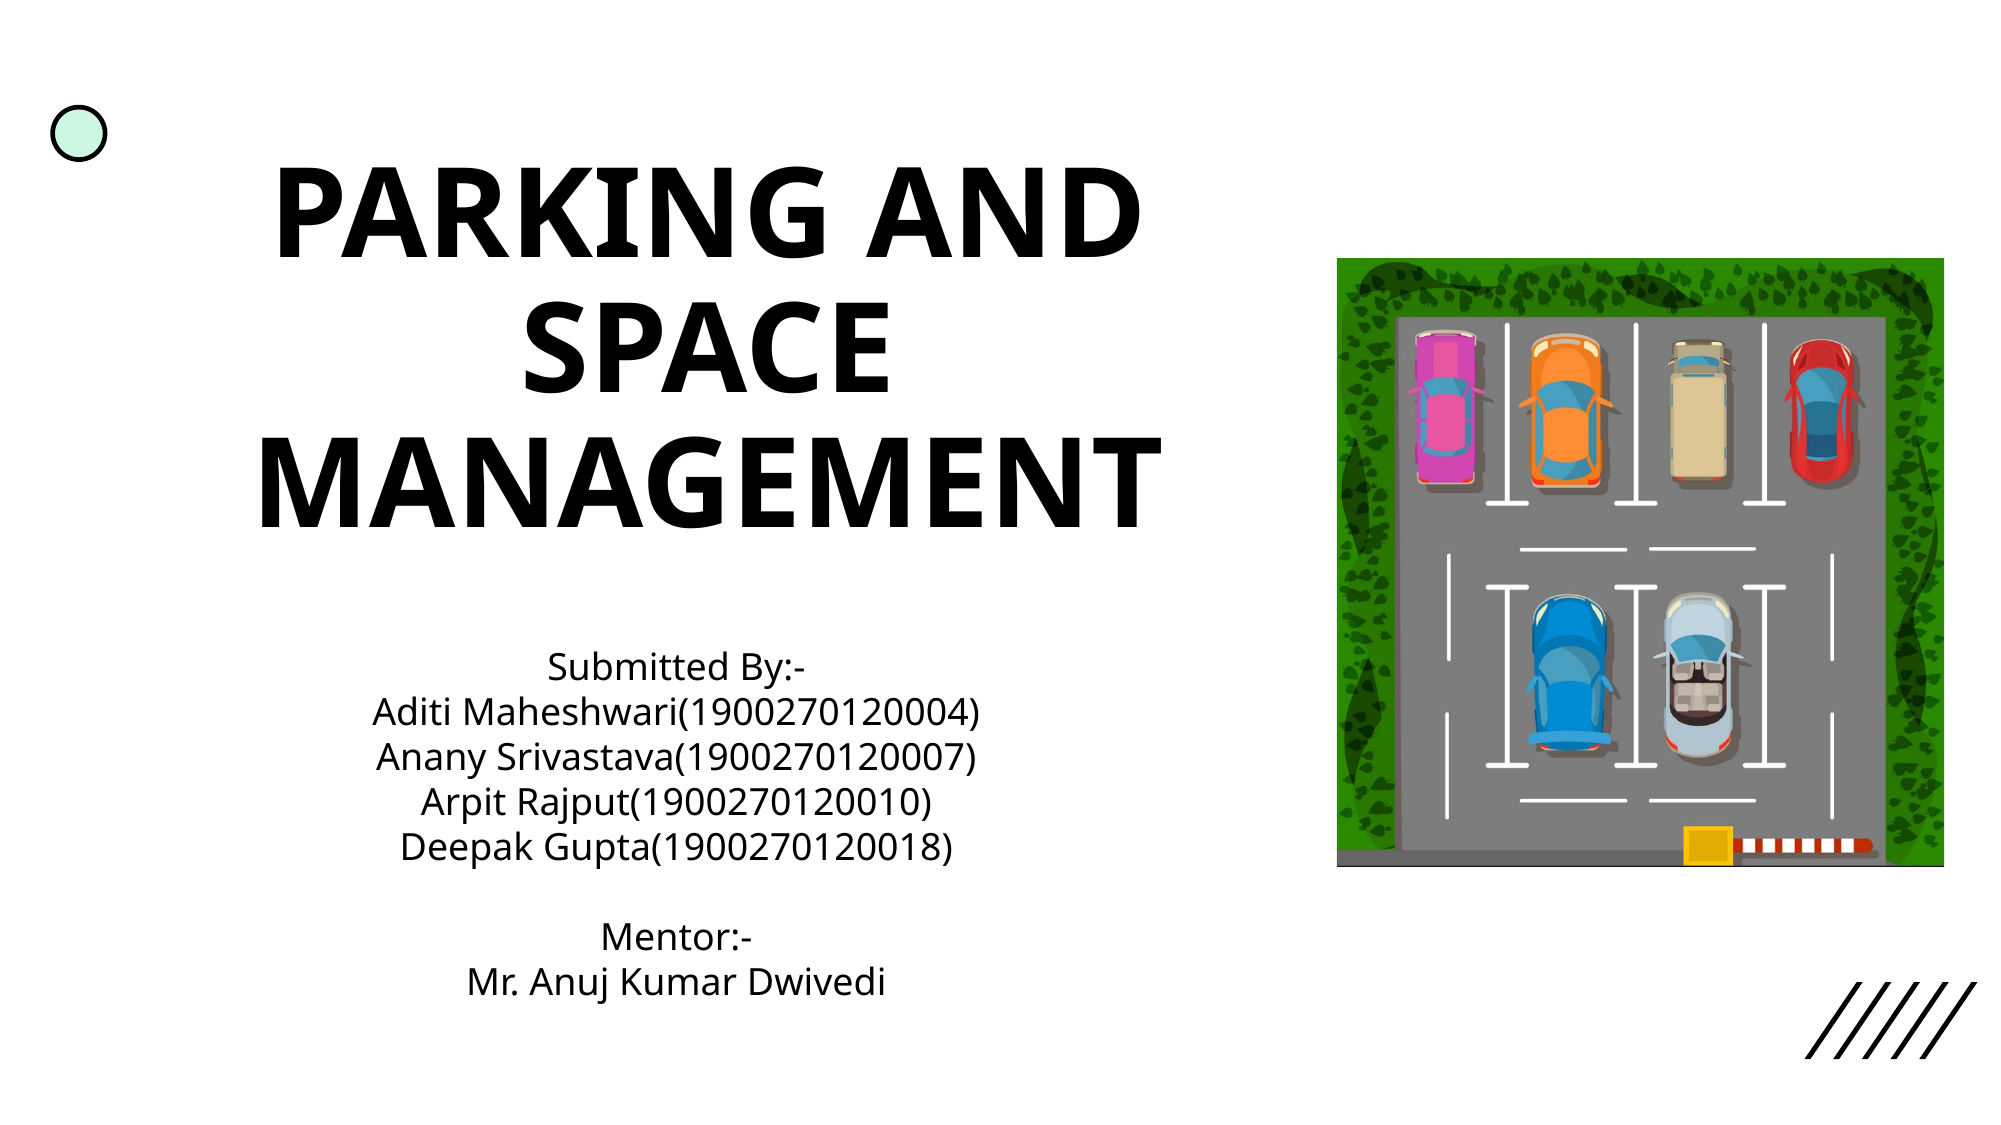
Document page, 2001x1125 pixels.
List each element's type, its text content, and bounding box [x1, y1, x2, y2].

picture [1336, 257, 1945, 867]
title PARKING AND SPACE MANAGEMENT [79, 139, 1337, 563]
text_box Submitted By:- Aditi Maheshwari(1900270120004) Anany Srivastava(1900270120007) Arpit Rajput(1900270120010) Deepak Gupta(1900270120018) Mentor:- Mr. Anuj Kumar Dwivedi [311, 635, 1042, 1011]
